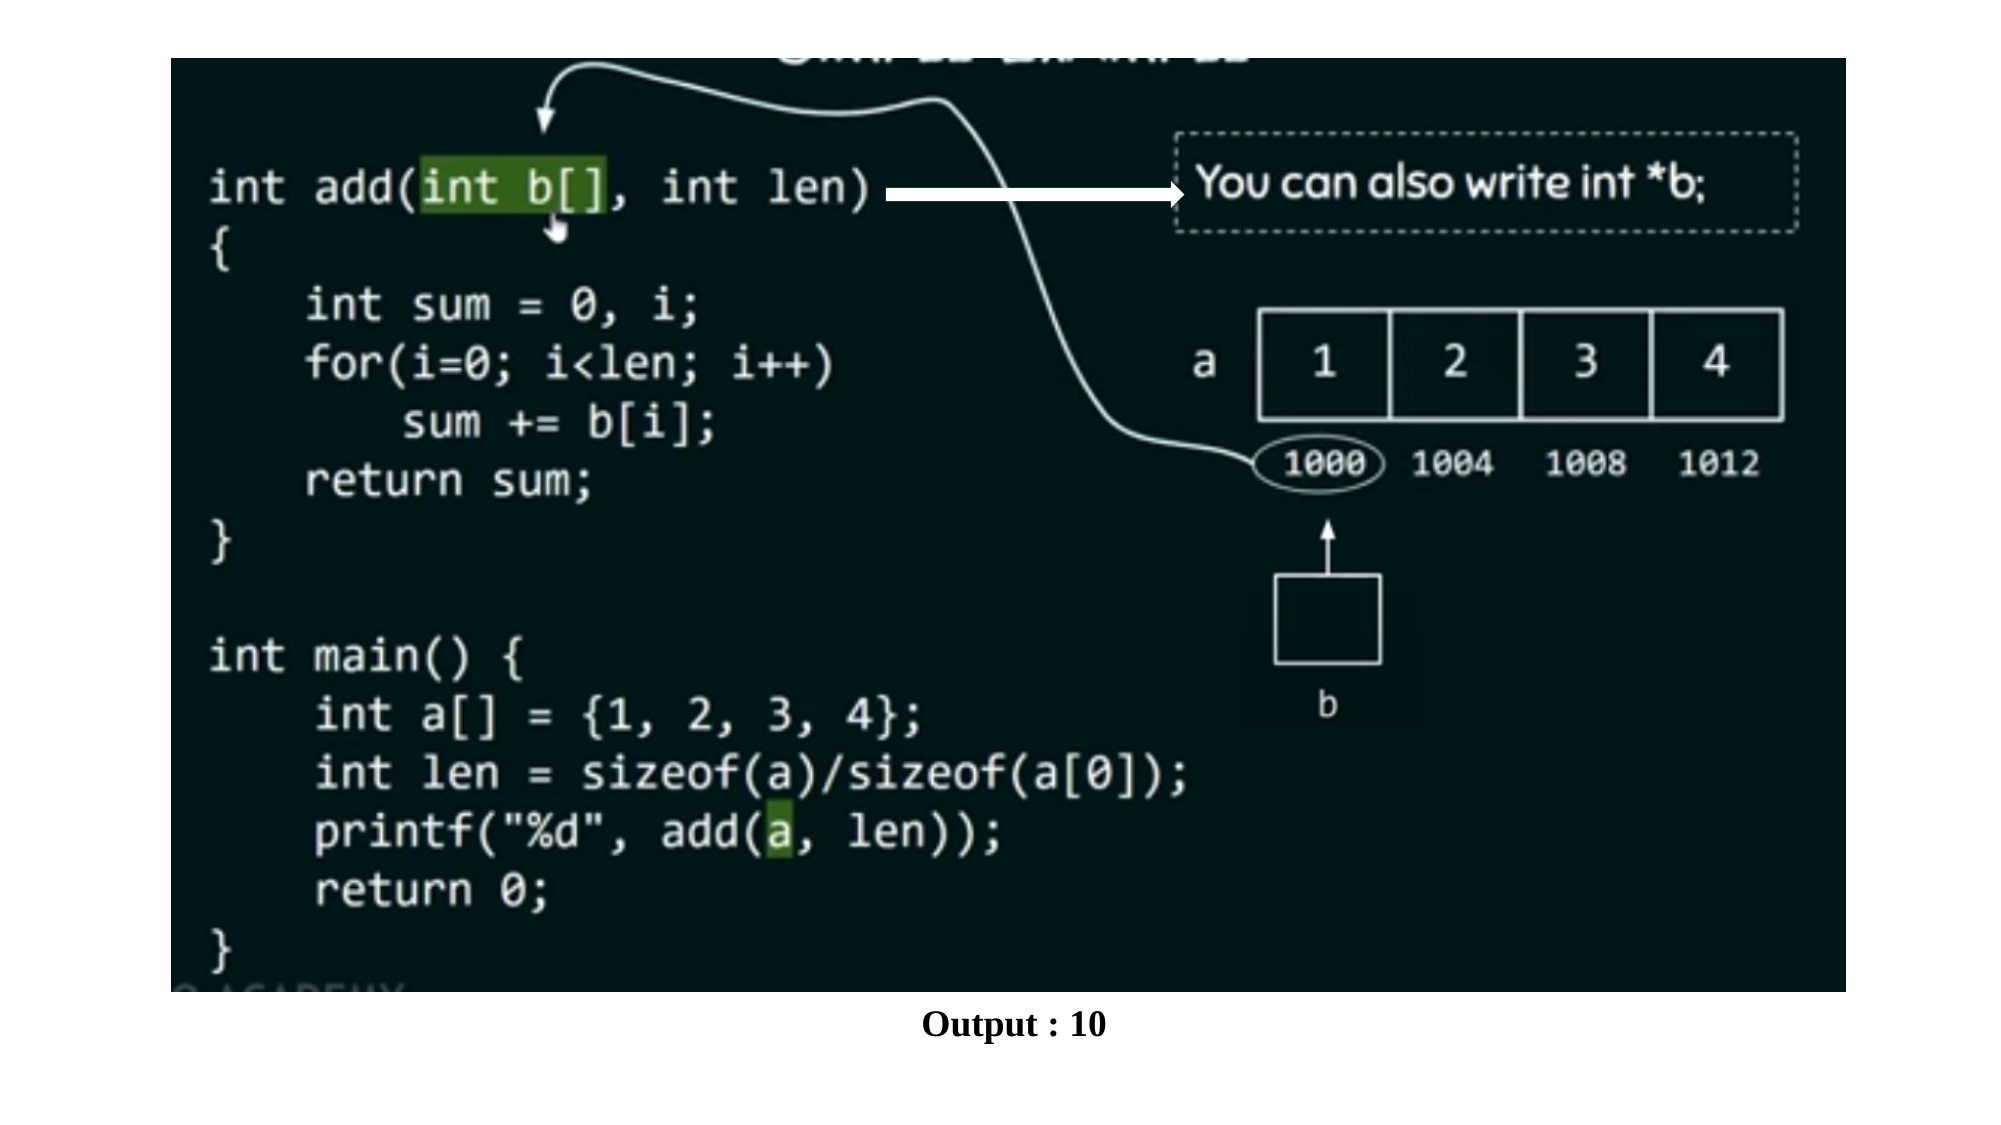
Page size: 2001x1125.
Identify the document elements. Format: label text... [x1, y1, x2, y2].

picture [1242, 506, 1422, 726]
picture [1170, 124, 1805, 242]
text_box Output : 10 [906, 992, 1122, 1051]
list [171, 58, 1846, 992]
